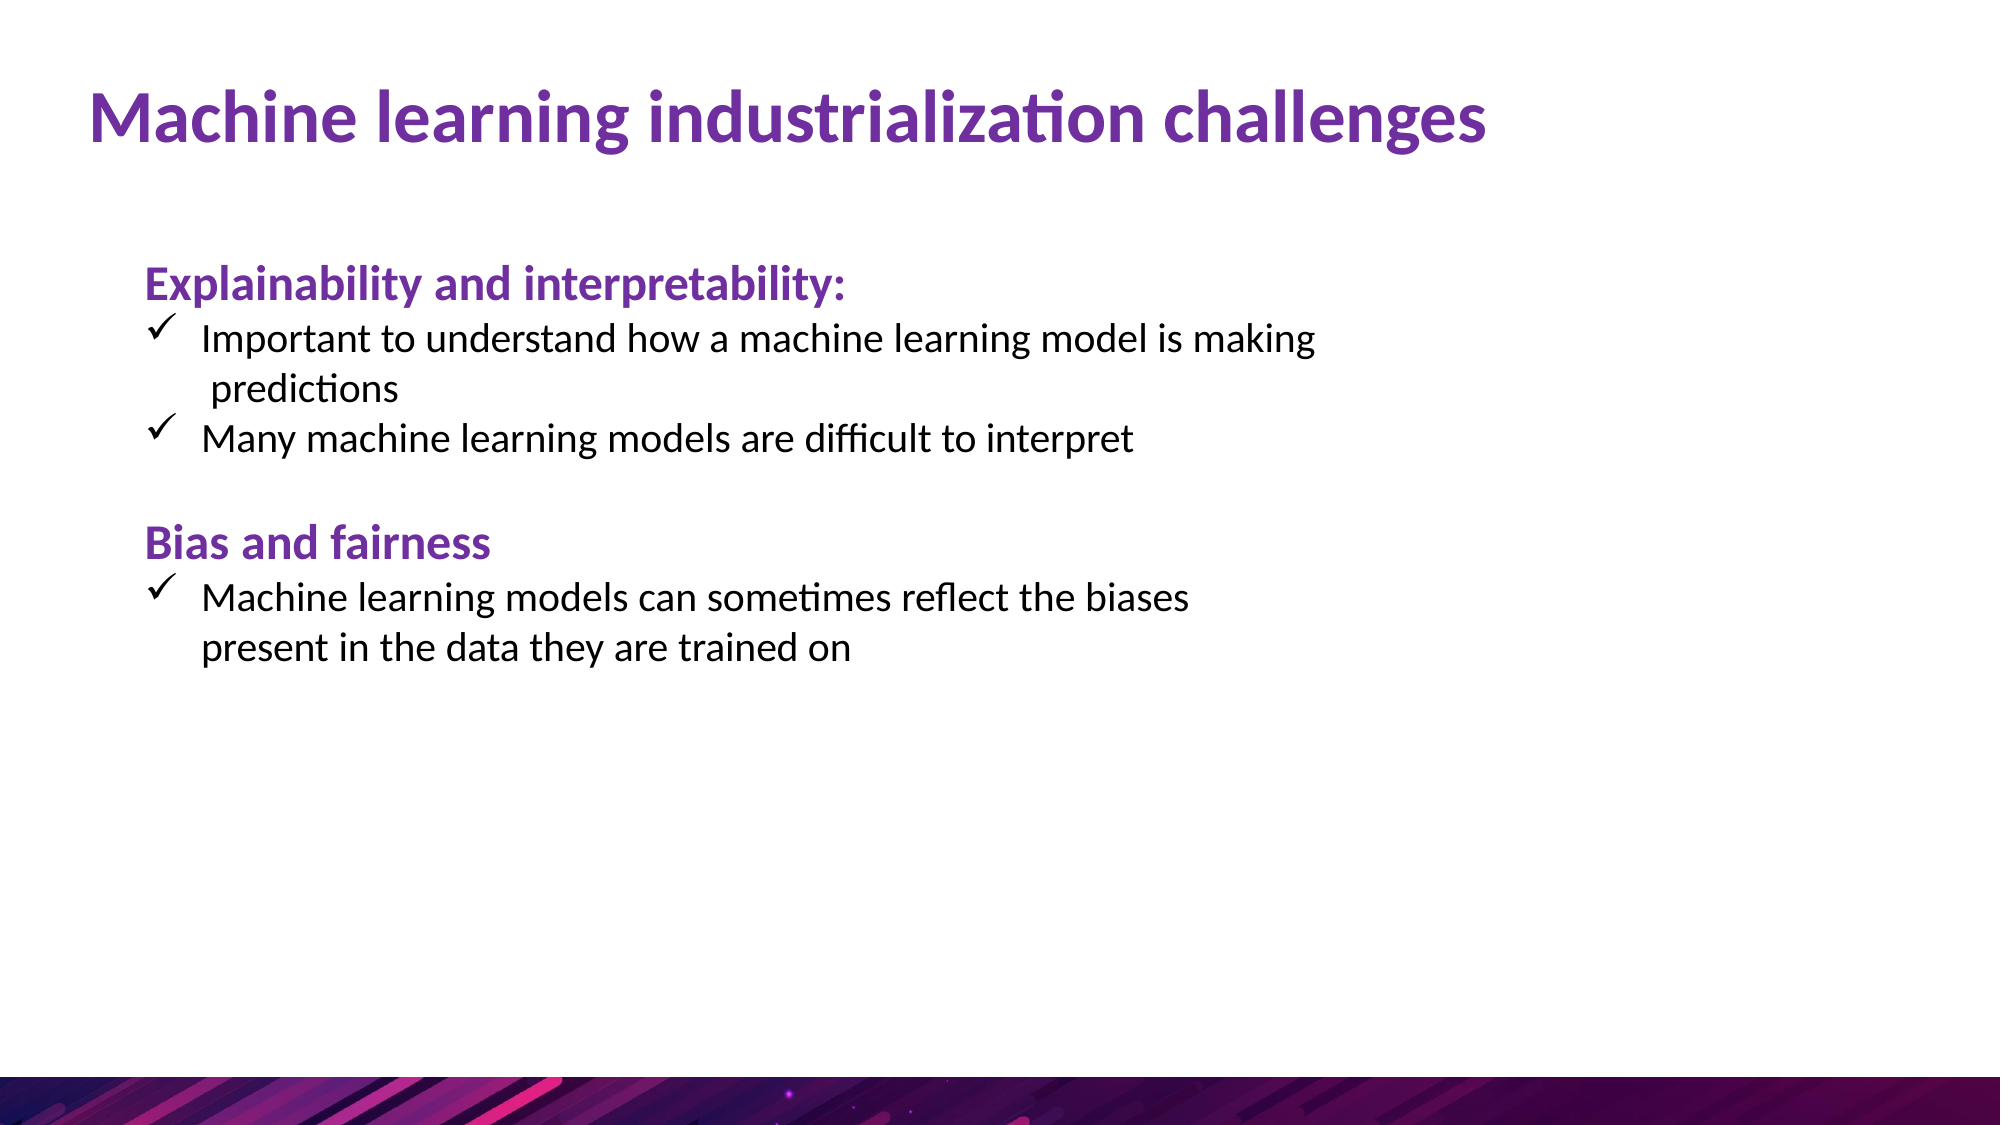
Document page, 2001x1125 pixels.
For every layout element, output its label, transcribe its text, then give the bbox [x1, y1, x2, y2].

text_box Explainability and interpretability: Important to understand how a machine learning model is making predictions Many machine learning models are difficult to interpret Bias and fairness Machine learning models can sometimes reflect the biases present in the data they are trained on [142, 248, 1322, 671]
picture [0, 1077, 2000, 1125]
title Machine learning industrialization challenges [86, 65, 1498, 256]
